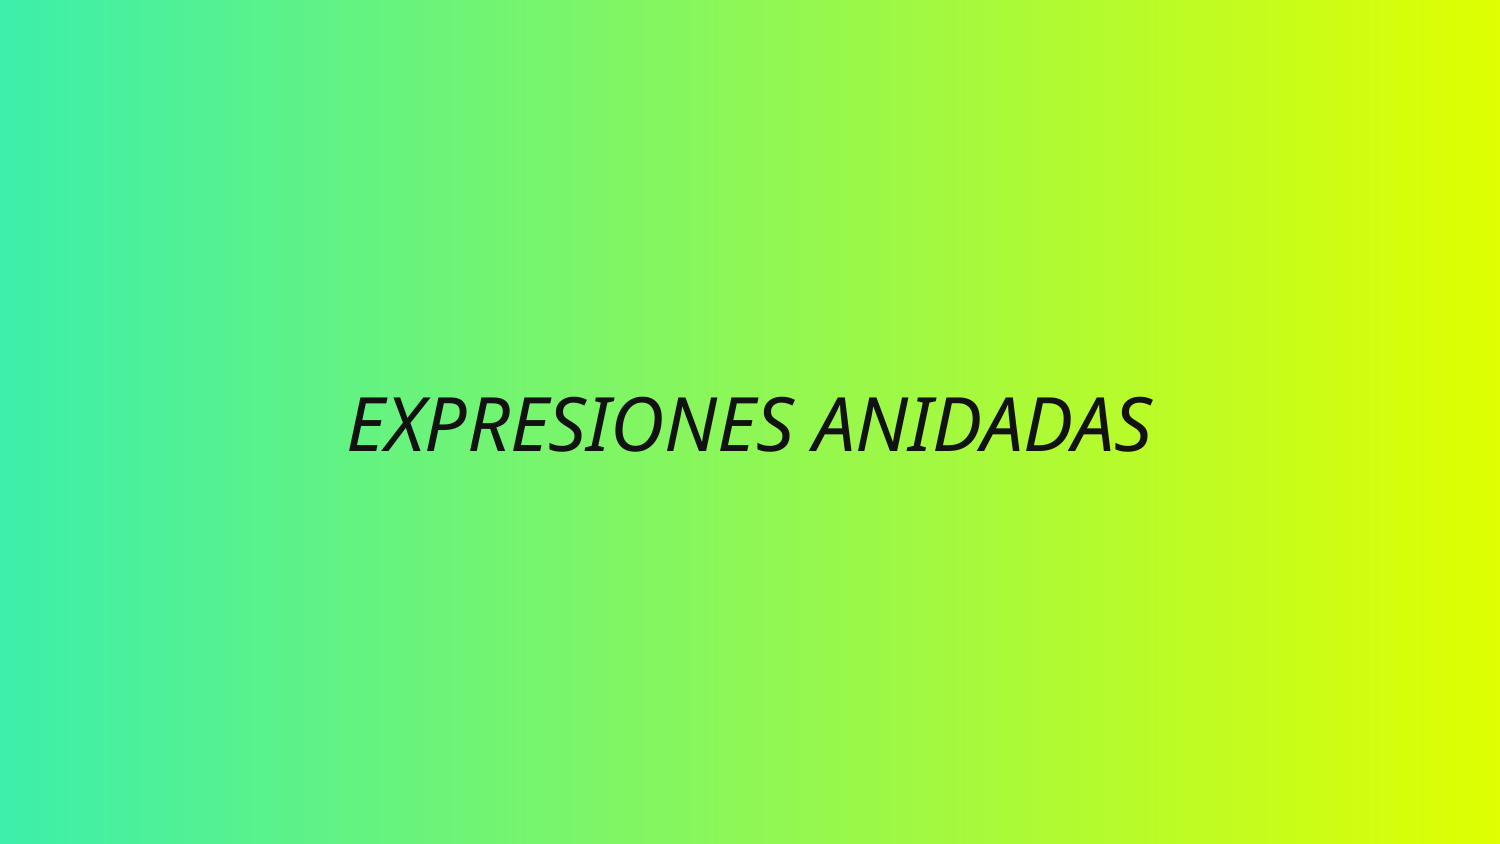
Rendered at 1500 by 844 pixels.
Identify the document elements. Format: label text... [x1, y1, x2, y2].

text_box EXPRESIONES ANIDADAS [229, 340, 1271, 503]
